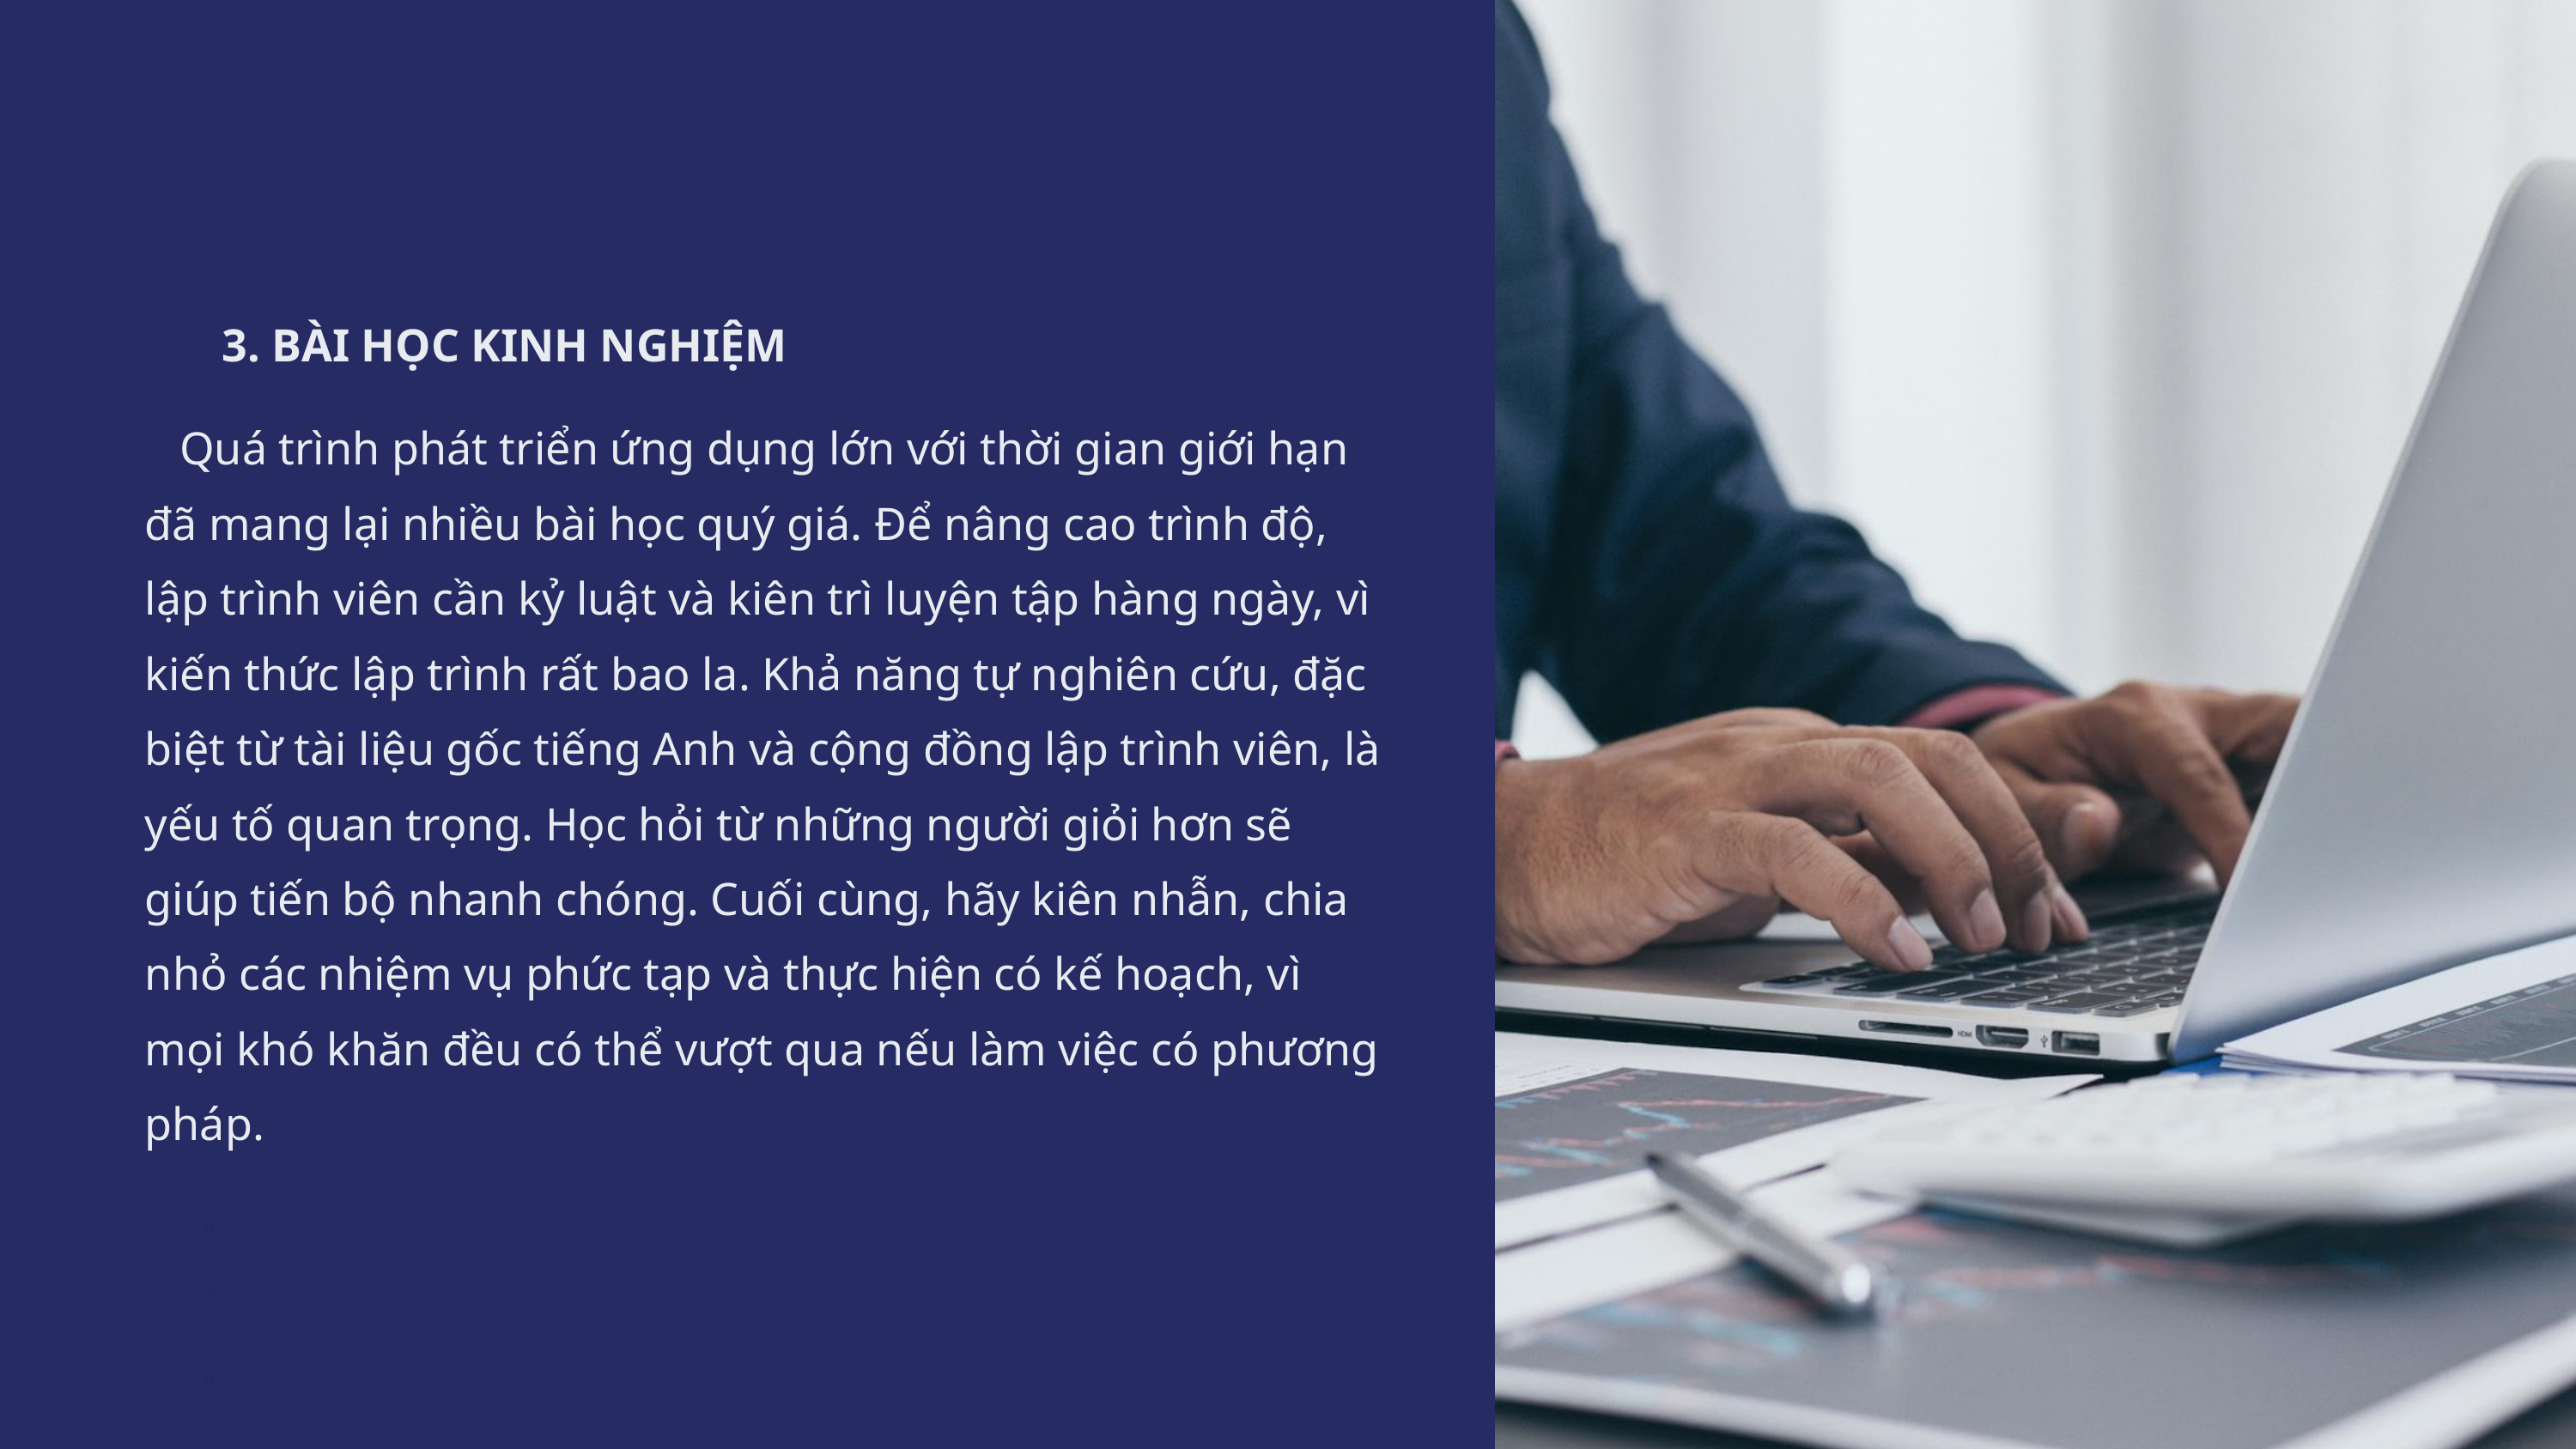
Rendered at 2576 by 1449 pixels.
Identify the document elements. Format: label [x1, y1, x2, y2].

text_box [0, 0, 1490, 1449]
picture [1494, 0, 2576, 1449]
